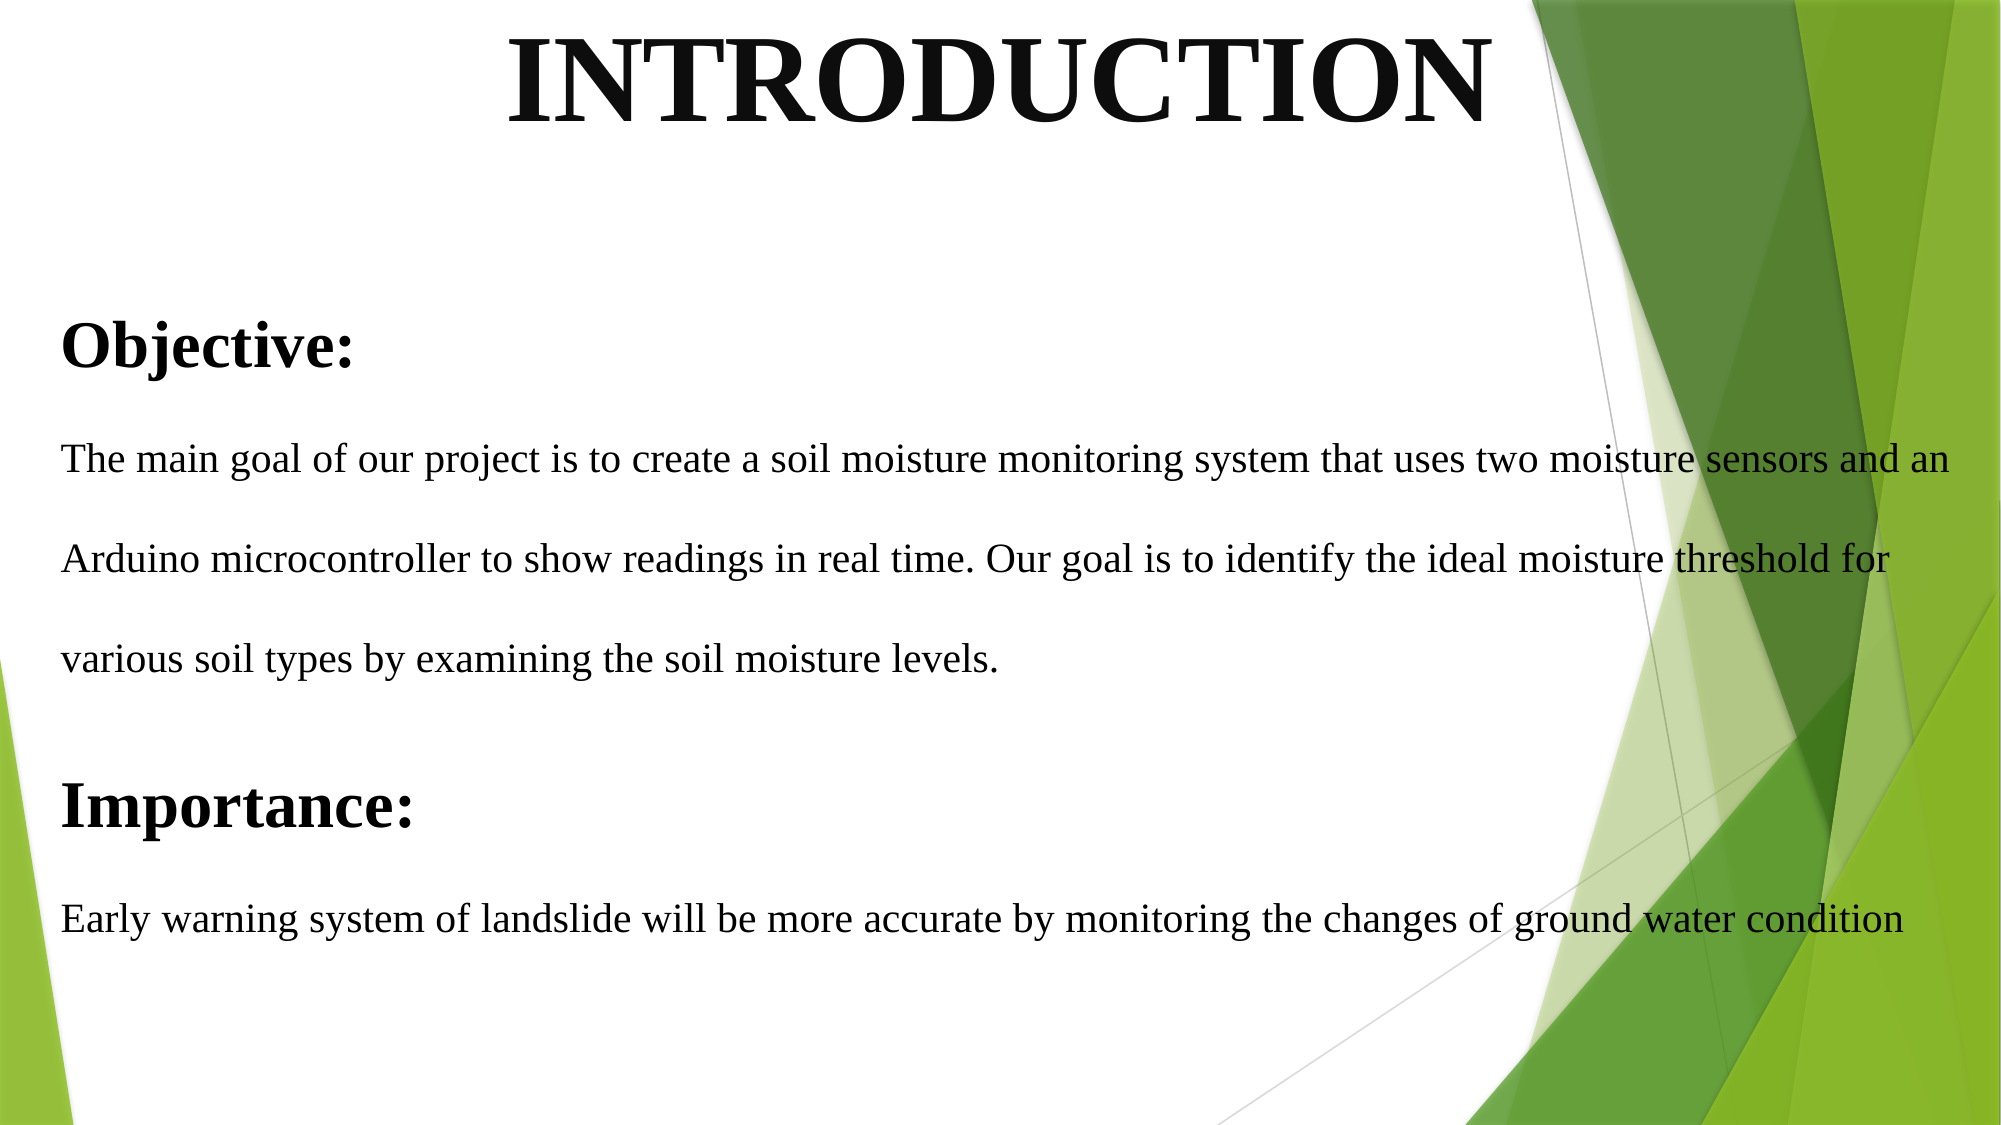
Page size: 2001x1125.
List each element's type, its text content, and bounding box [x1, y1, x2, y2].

text_box Objective: The main goal of our project is to create a soil moisture monitoring system that uses two moisture sensors and an Arduino microcontroller to show readings in real time. Our goal is to identify the ideal moisture threshold for various soil types by examining the soil moisture levels. Importance: Early warning system of landslide will be more accurate by monitoring the changes of ground water condition [45, 293, 1977, 949]
text_box INTRODUCTION [137, 11, 1863, 293]
